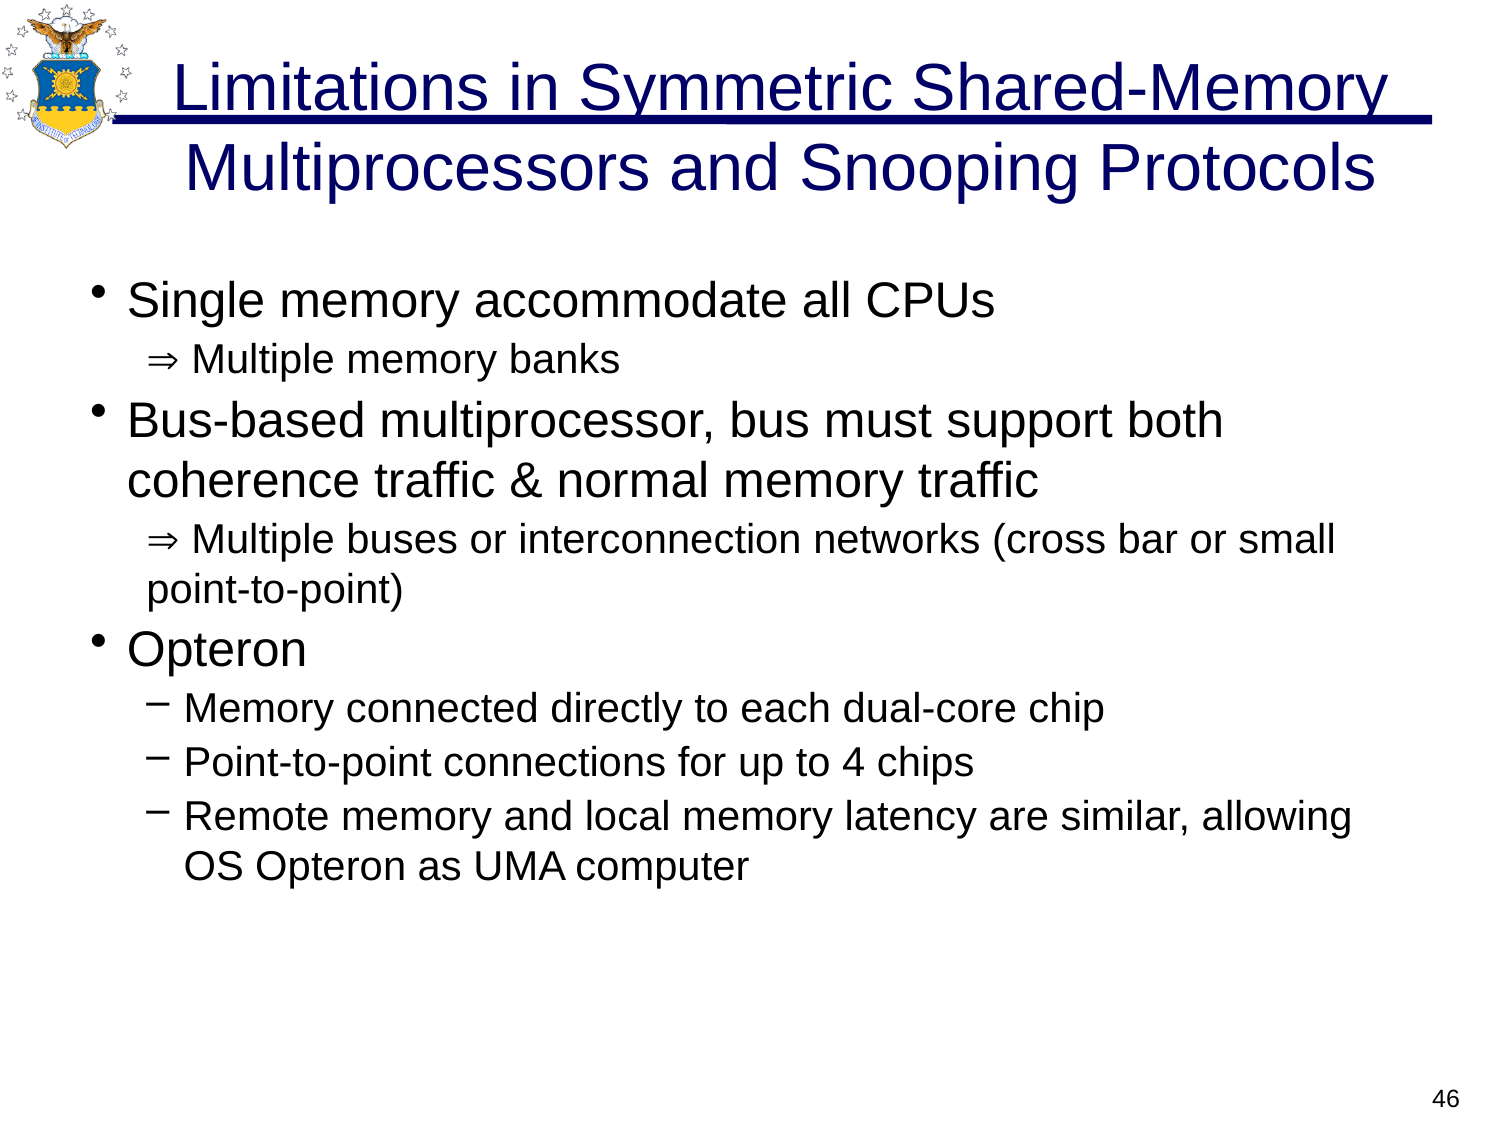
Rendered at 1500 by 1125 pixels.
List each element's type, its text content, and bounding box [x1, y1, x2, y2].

list Single memory accommodate all CPUs  Multiple memory banks Bus-based multiprocessor, bus must support both coherence traffic & normal memory traffic  Multiple buses or interconnection networks (cross bar or small point-to-point) Opteron Memory connected directly to each dual-core chip Point-to-point connections for up to 4 chips Remote memory and local memory latency are similar, allowing OS Opteron as UMA computer [75, 260, 1425, 1091]
title Limitations in Symmetric Shared-Memory Multiprocessors and Snooping Protocols [137, 48, 1425, 200]
picture [0, 2, 133, 150]
slide_number 46 [1124, 1074, 1476, 1113]
